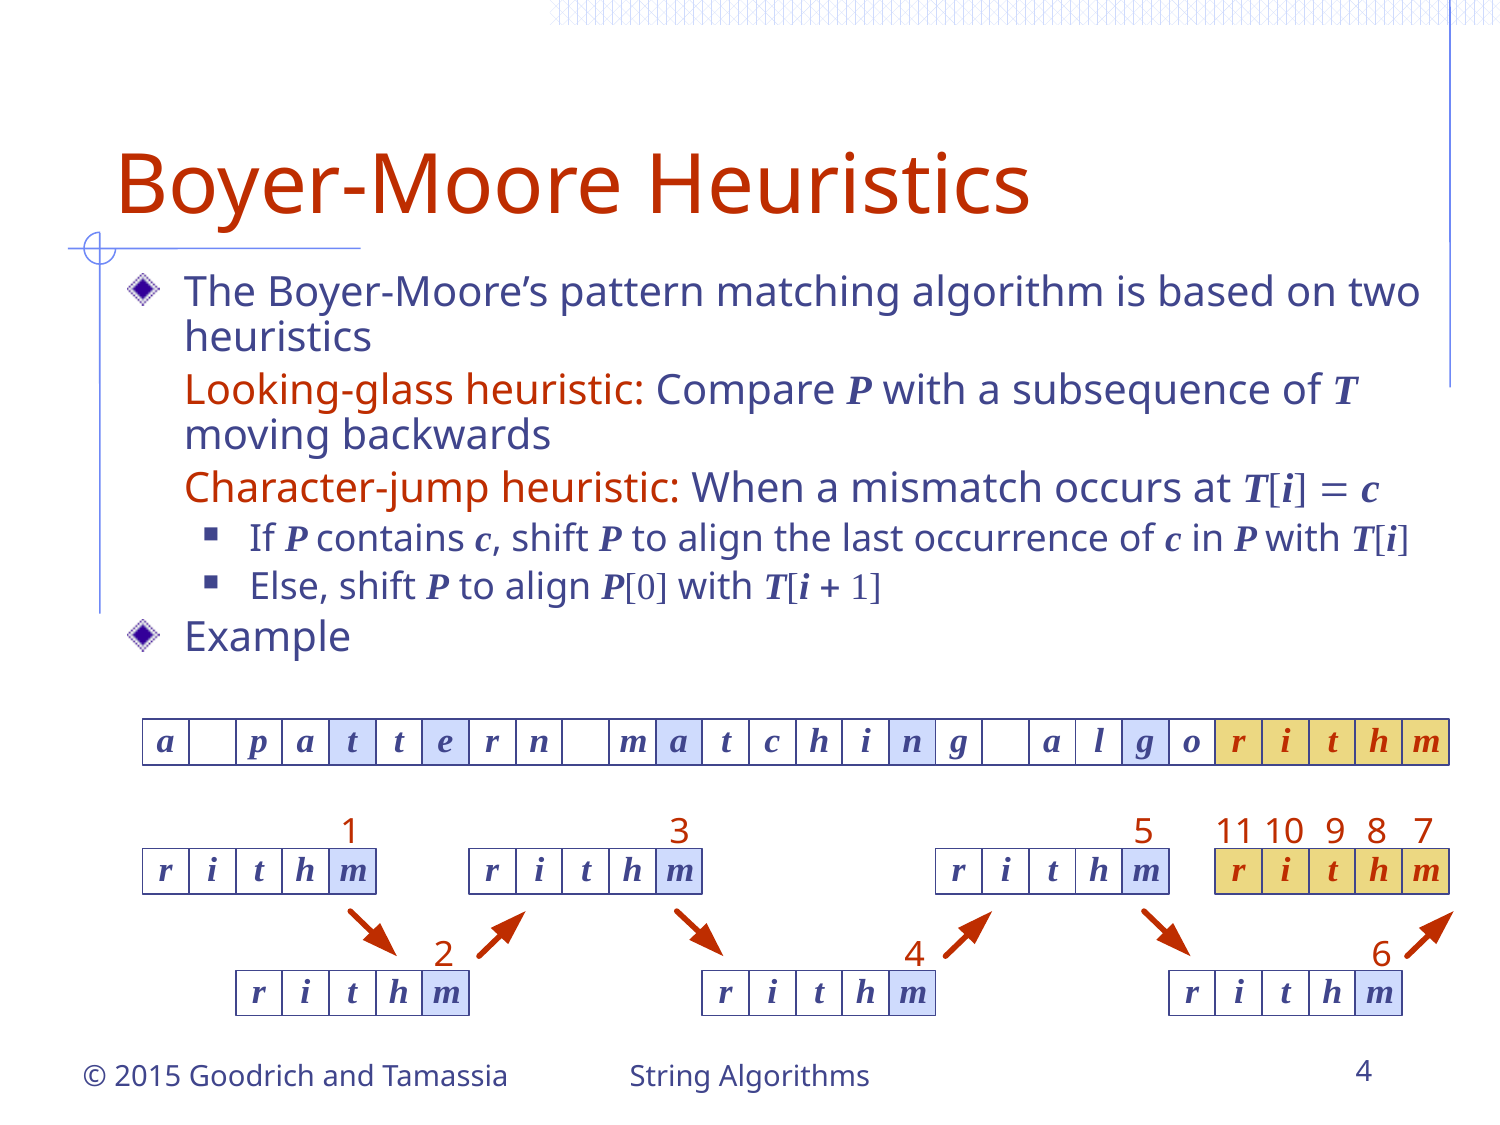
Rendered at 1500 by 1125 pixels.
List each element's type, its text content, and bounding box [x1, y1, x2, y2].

list The Boyer-Moore’s pattern matching algorithm is based on two heuristics Looking-glass heuristic: Compare P with a subsequence of T moving backwards Character-jump heuristic: When a mismatch occurs at T[i] = c If P contains c, shift P to align the last occurrence of c in P with T[i] Else, shift P to align P[0] with T[i + 1] Example [112, 262, 1450, 688]
slide_number 4 [1074, 1058, 1388, 1101]
picture [127, 273, 160, 306]
picture [127, 619, 160, 652]
title Boyer-Moore Heuristics [99, 50, 1450, 238]
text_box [137, 687, 1455, 1051]
footer String Algorithms [512, 1058, 988, 1101]
